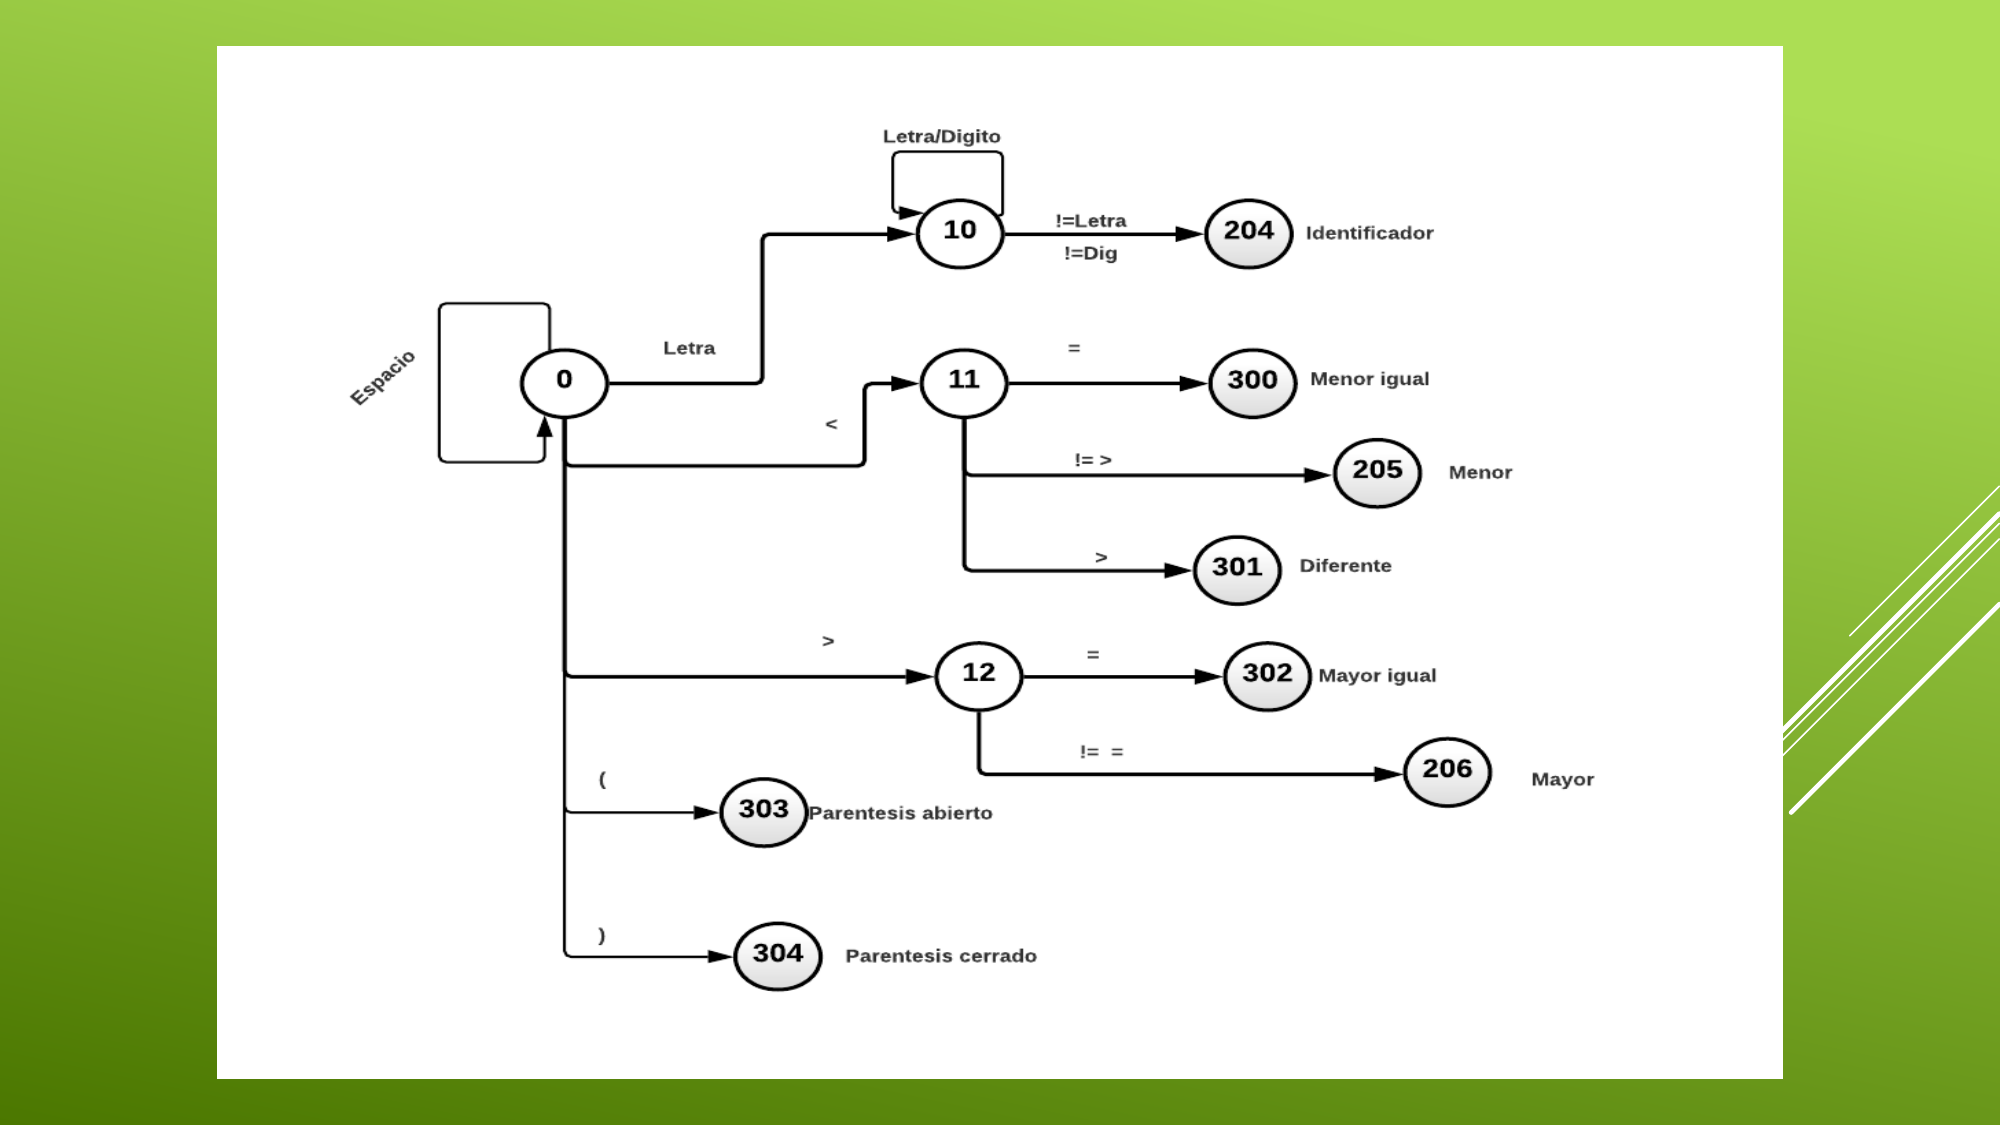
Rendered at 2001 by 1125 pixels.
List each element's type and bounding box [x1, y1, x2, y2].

picture [216, 46, 1784, 1079]
